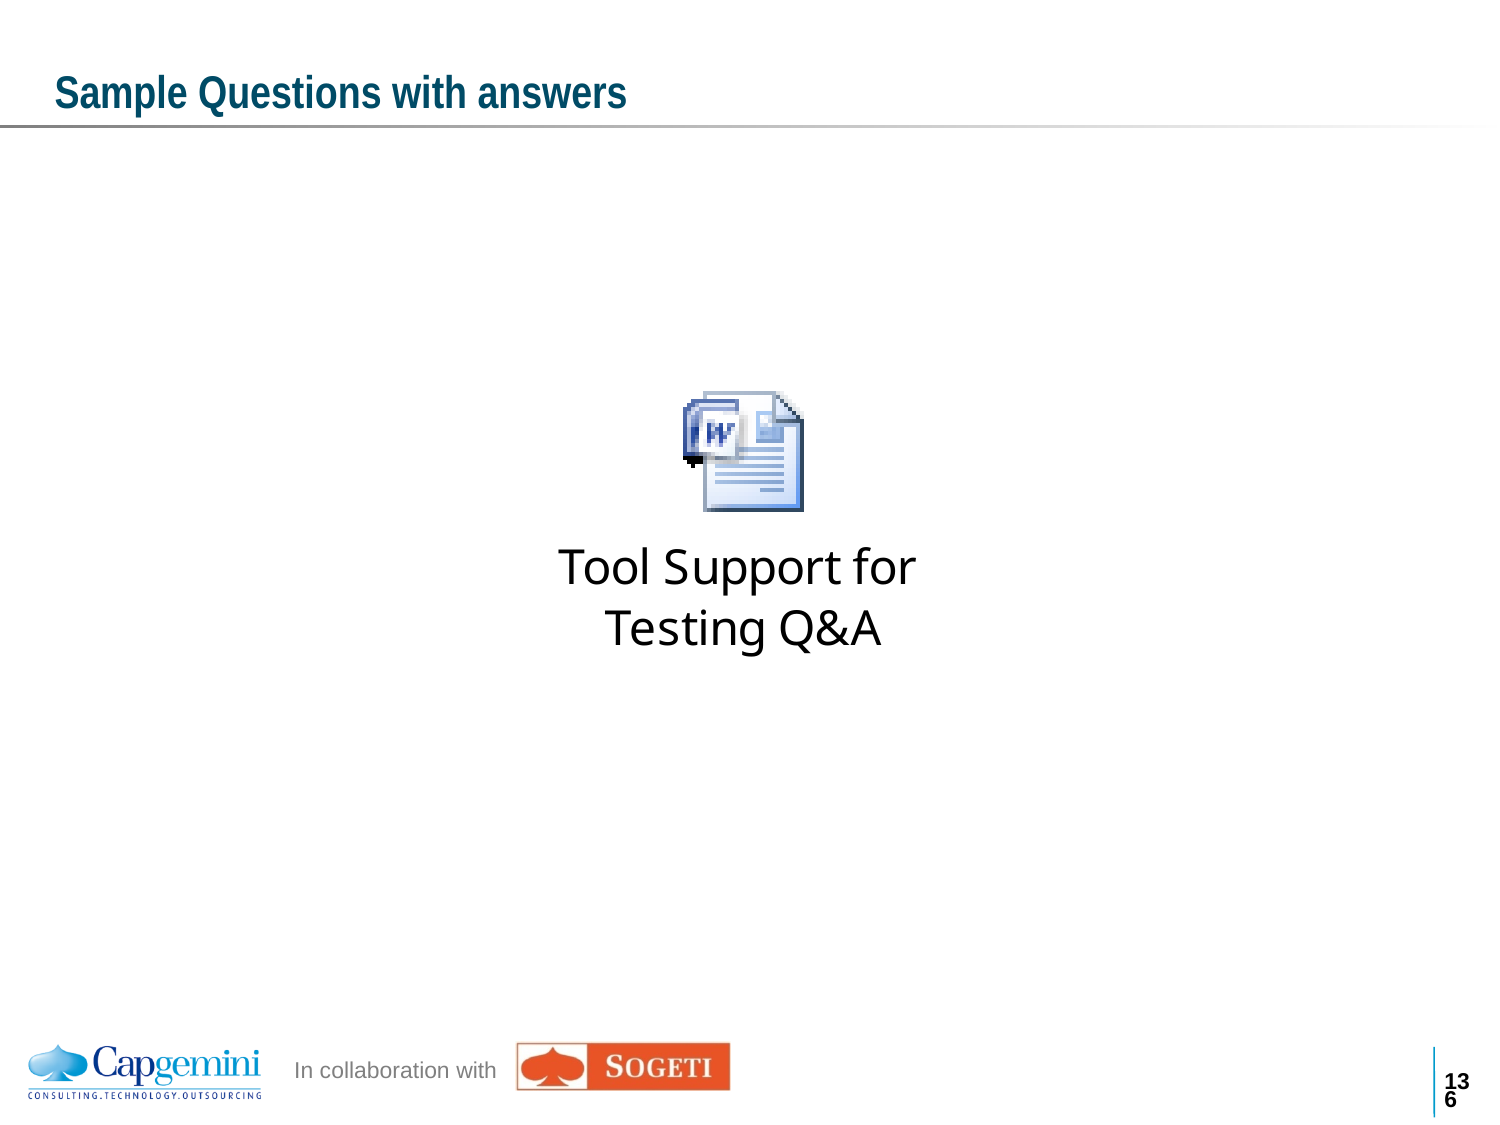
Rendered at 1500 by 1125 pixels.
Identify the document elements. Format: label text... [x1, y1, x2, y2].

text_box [549, 387, 938, 715]
picture [26, 1043, 263, 1100]
picture [515, 1041, 731, 1091]
title Sample Questions with answers [39, 34, 663, 126]
slide_number 135 [1438, 1070, 1481, 1095]
